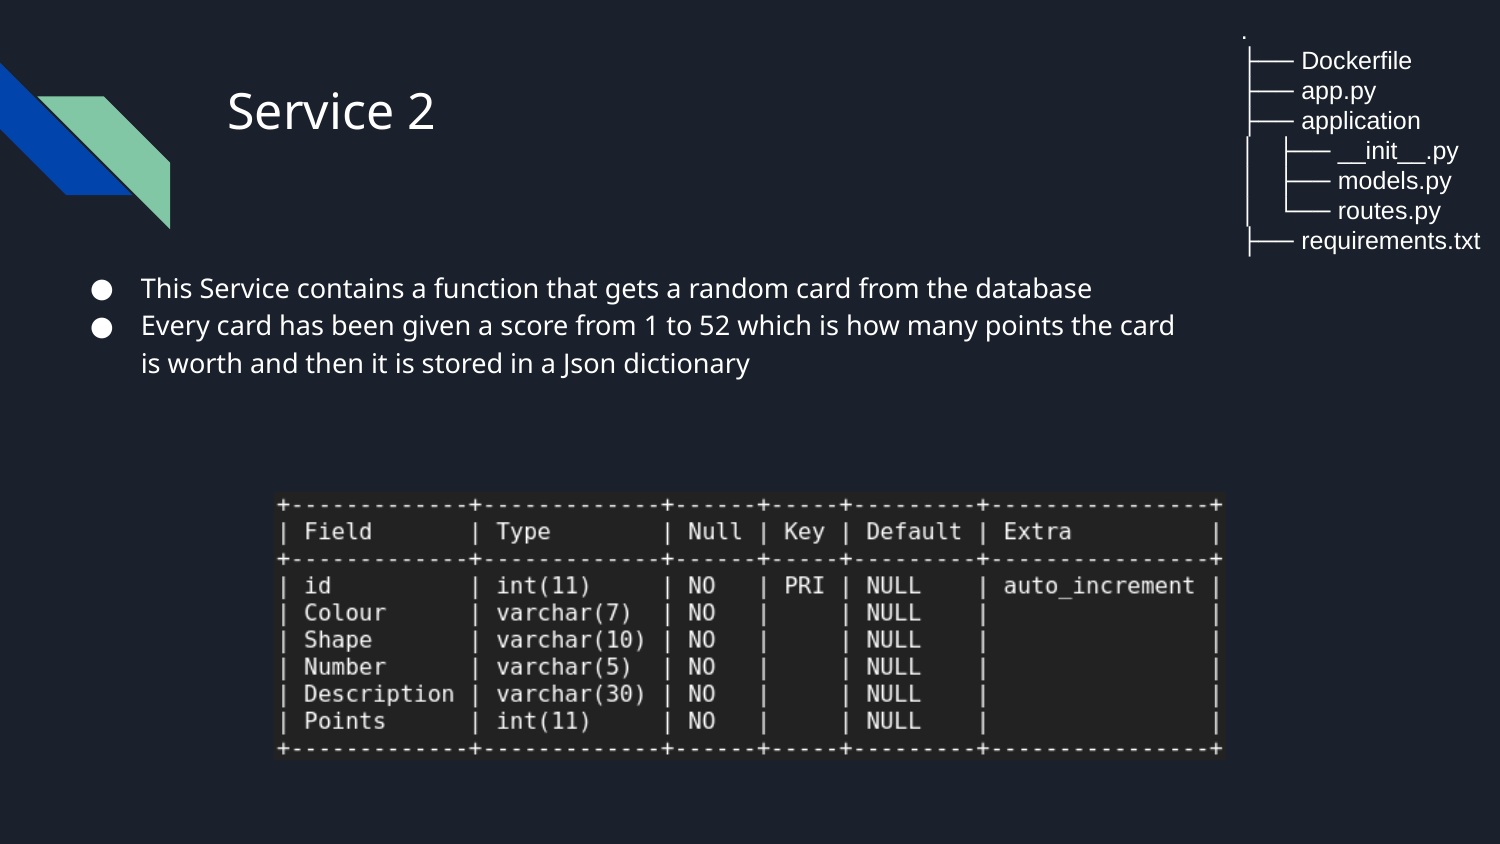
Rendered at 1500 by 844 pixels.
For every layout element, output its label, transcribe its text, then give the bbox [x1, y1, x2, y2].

text_box This Service contains a function that gets a random card from the database Every card has been given a score from 1 to 52 which is how many points the card is worth and then it is stored in a Json dictionary [51, 251, 1209, 402]
text_box Service 2 [212, 64, 1226, 215]
text_box . ├── Dockerfile ├── app.py ├── application │ ├── __init__.py │ ├── models.py │ └── routes.py ├── requirements.txt [1226, 0, 1500, 282]
picture [273, 492, 1227, 761]
